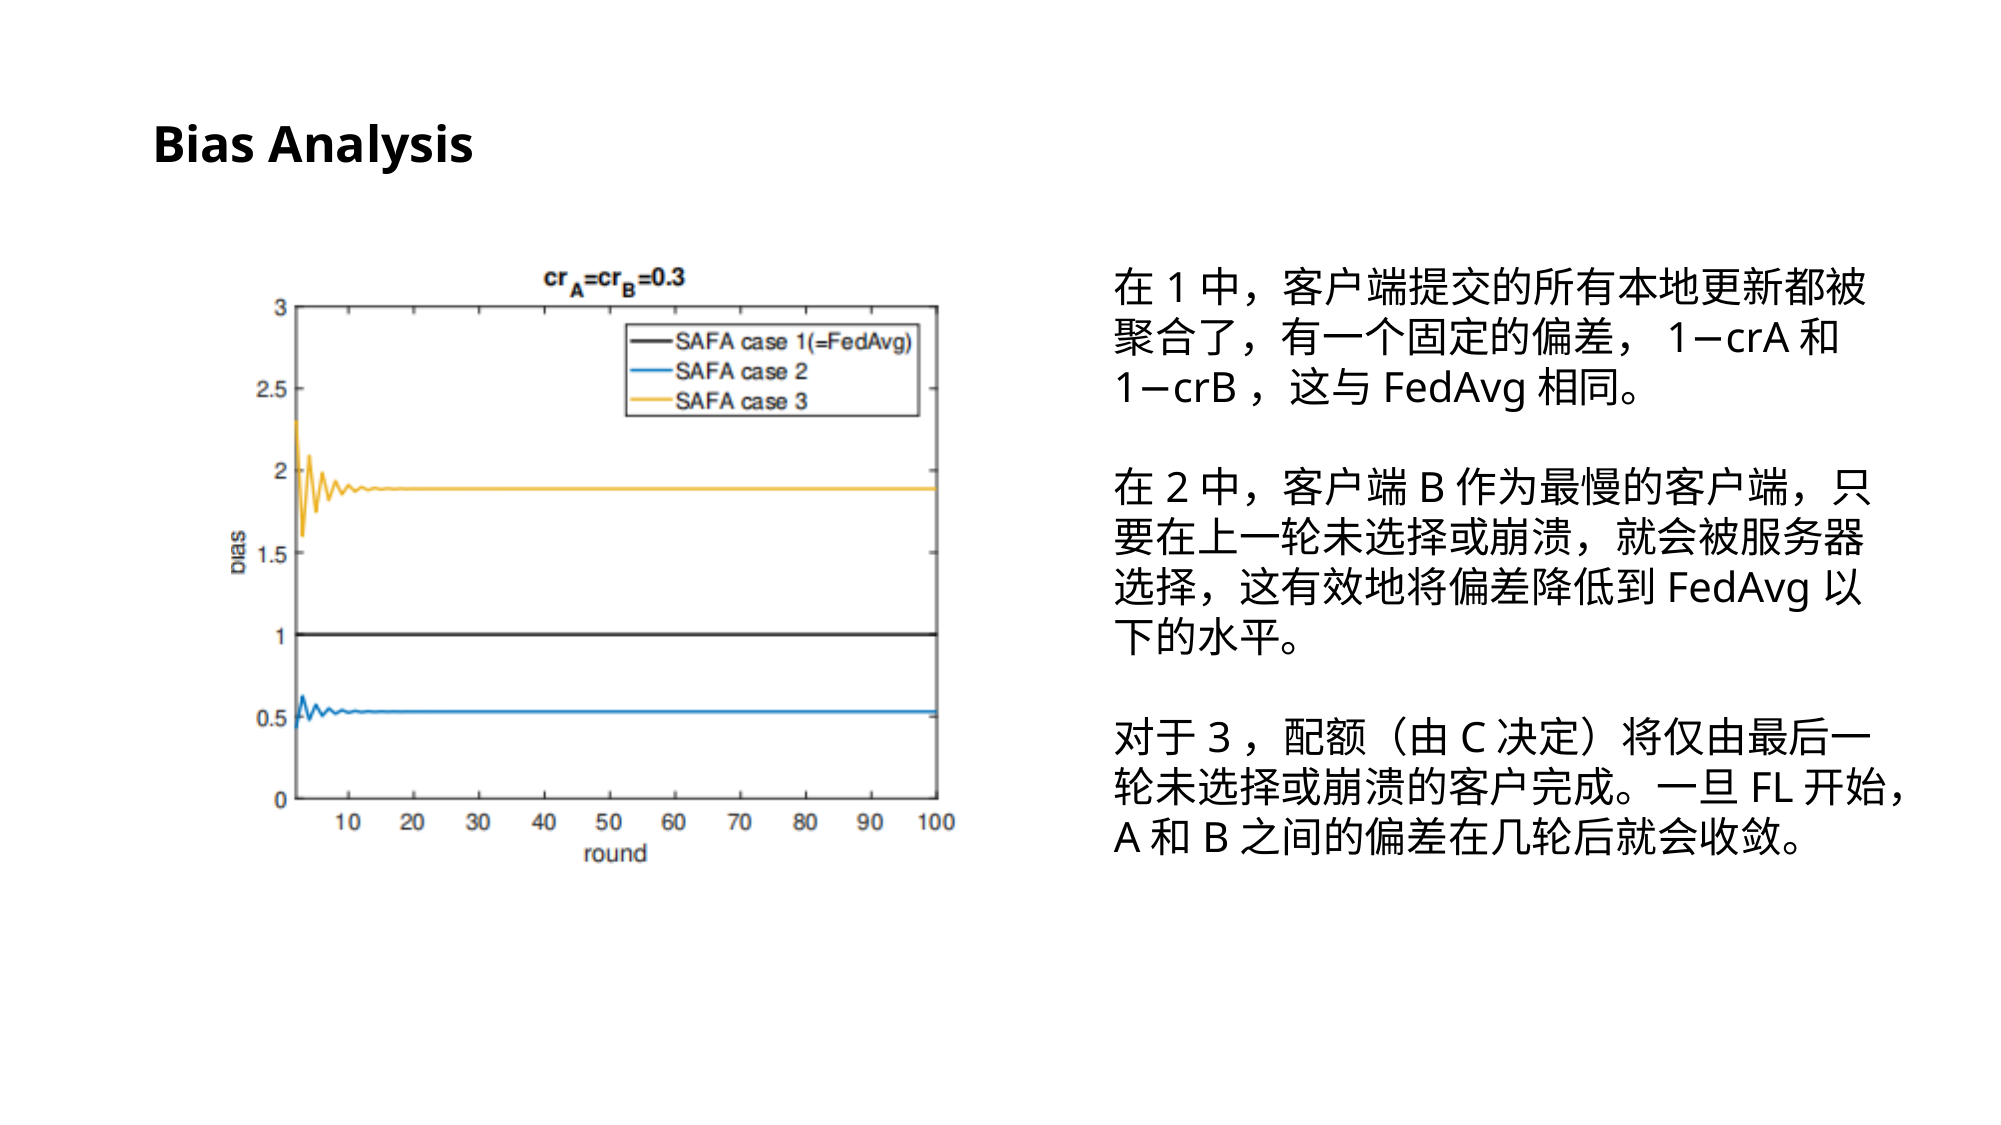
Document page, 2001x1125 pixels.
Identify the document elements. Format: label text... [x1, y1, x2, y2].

text_box 在1中，客户端提交的所有本地更新都被聚合了，有一个固定的偏差，1−crA和1−crB，这与FedAvg相同。 在2中，客户端B作为最慢的客户端，只要在上一轮未选择或崩溃，就会被服务器选择，这有效地将偏差降低到FedAvg以下的水平。 对于3，配额（由C决定）将仅由最后一轮未选择或崩溃的客户完成。一旦FL开始，A和B之间的偏差在几轮后就会收敛。 [1099, 253, 1905, 869]
text_box Bias Analysis [137, 104, 1116, 180]
picture [231, 220, 1009, 906]
